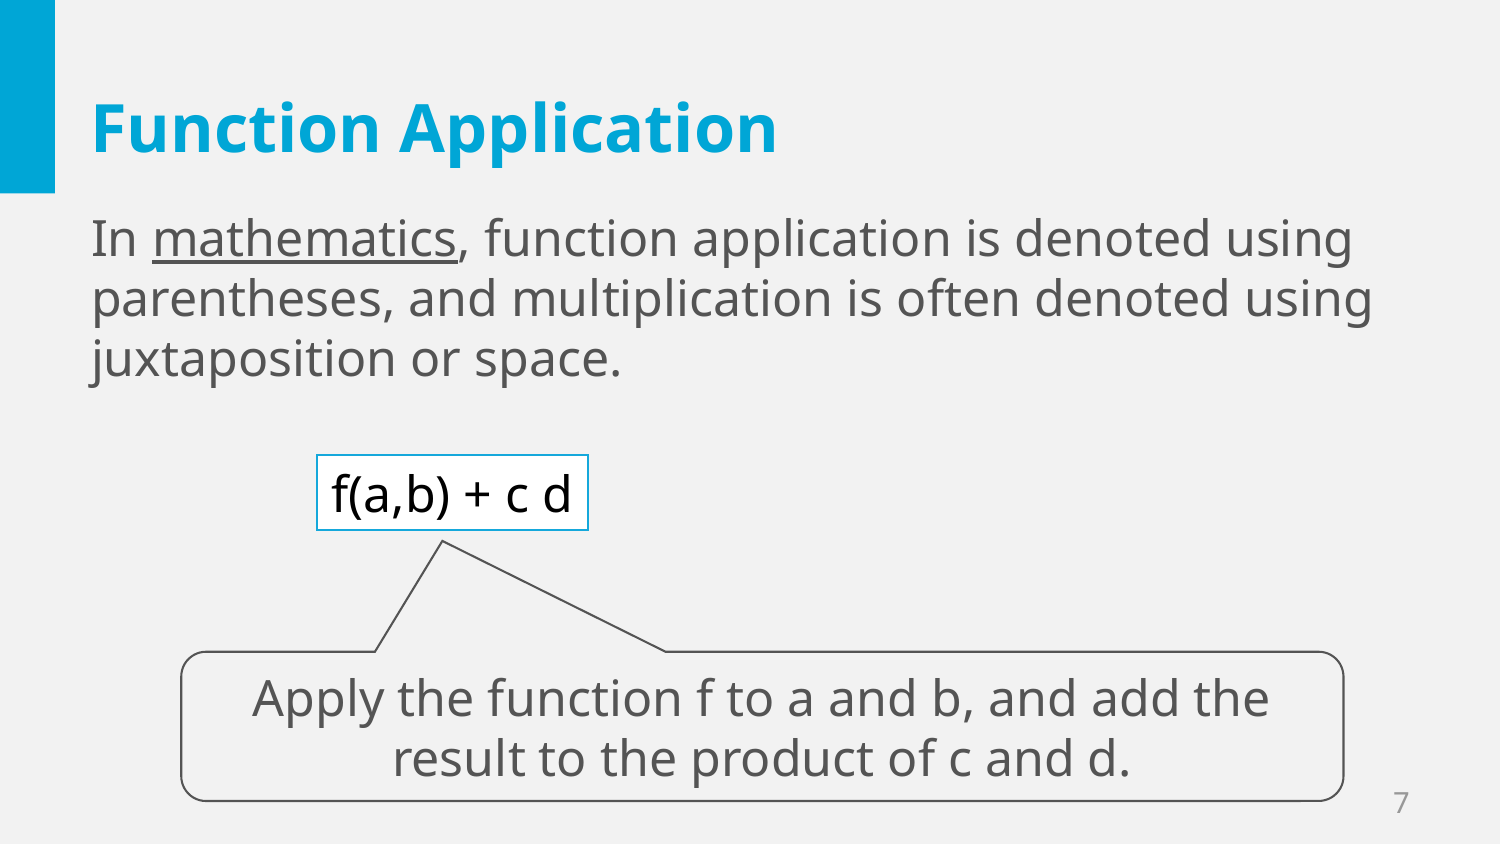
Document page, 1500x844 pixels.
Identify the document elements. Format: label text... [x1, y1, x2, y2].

text_box f(a,b) + c d [316, 455, 589, 530]
text_box Apply the function f to a and b, and add the result to the product of c and d. [181, 540, 1344, 802]
title Function Application [75, 33, 1425, 218]
text_box In mathematics, function application is denoted using parentheses, and multiplication is often denoted using juxtaposition or space. [76, 198, 1427, 394]
slide_number 7 [1074, 782, 1425, 827]
